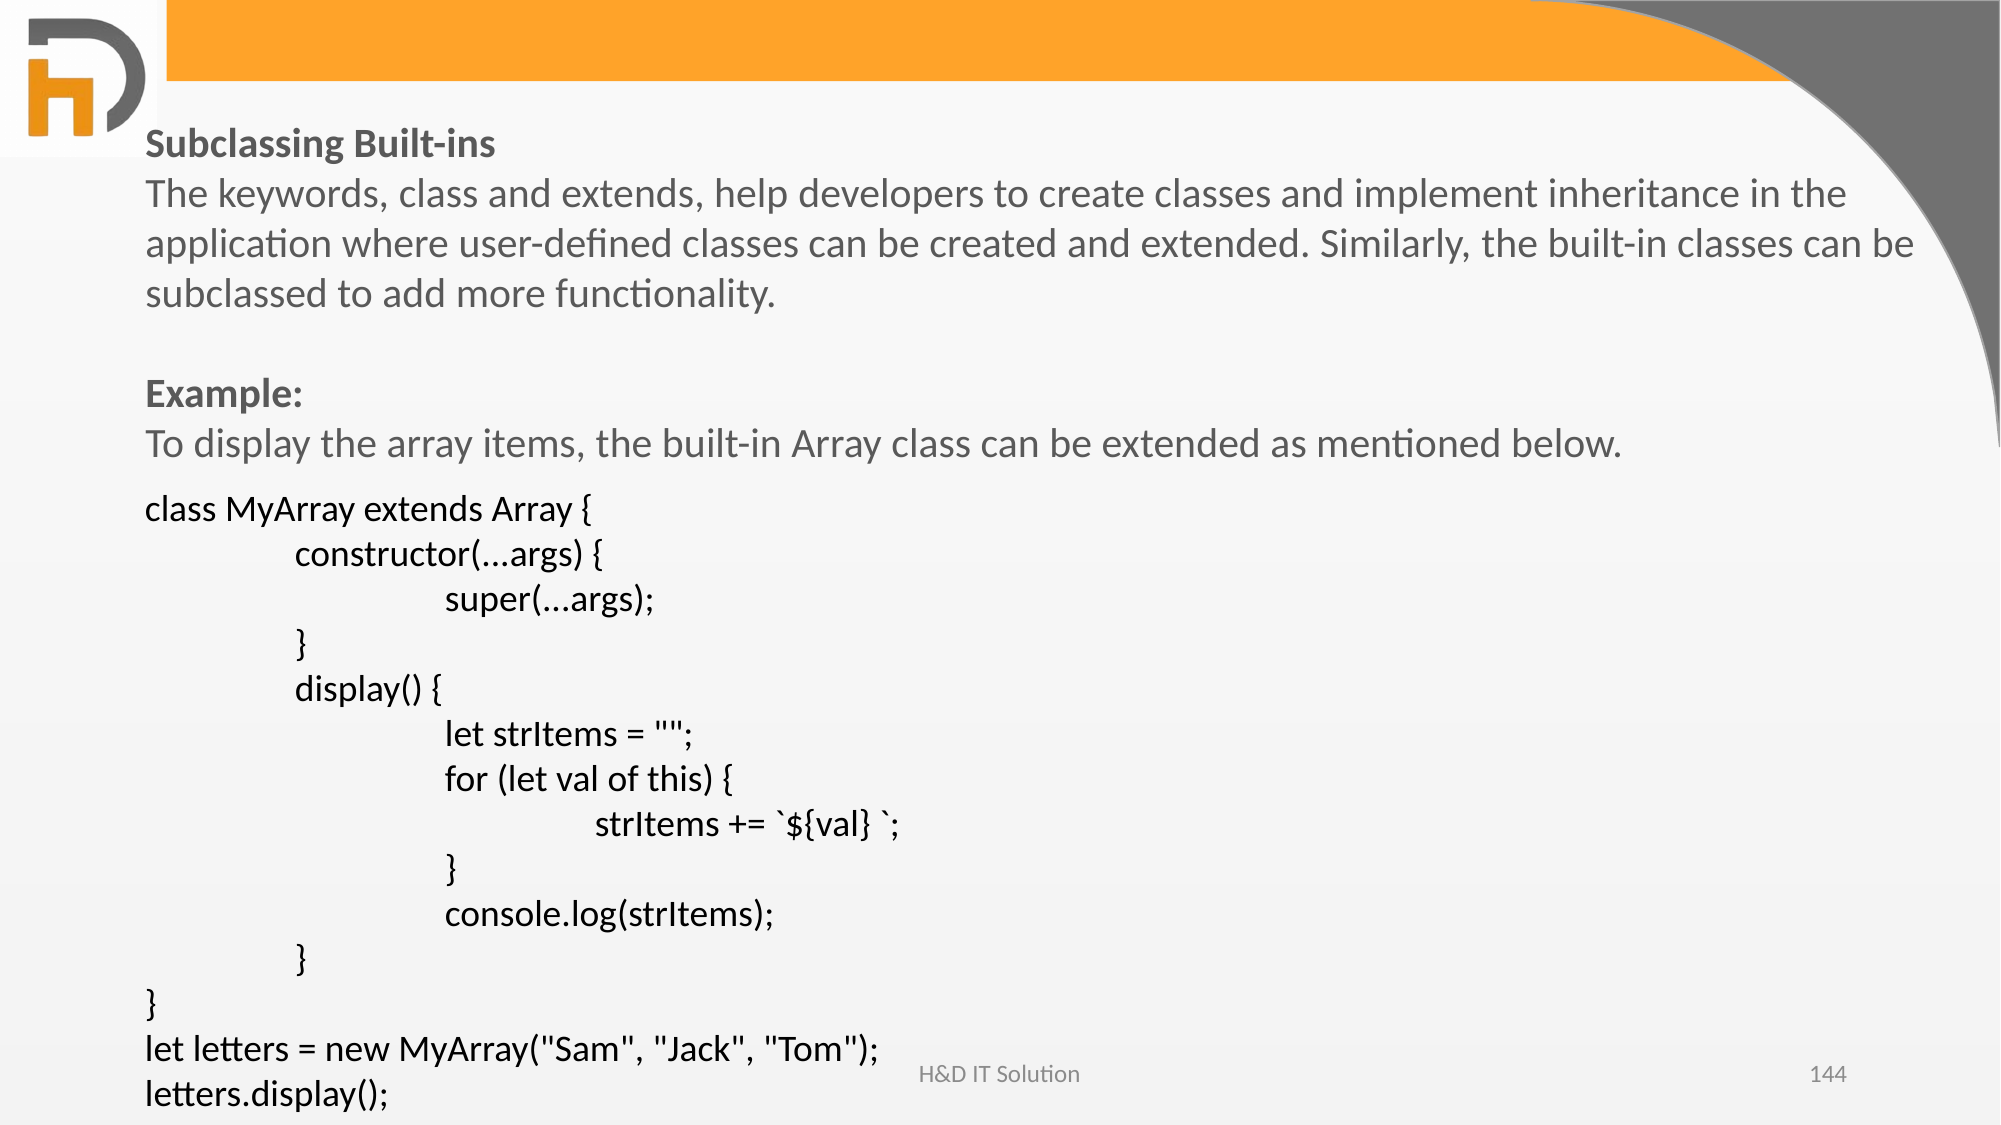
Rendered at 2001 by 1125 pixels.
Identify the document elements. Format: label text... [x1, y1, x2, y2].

text_box class MyArray extends Array { constructor(...args) { super(...args); } display() { let strItems = ""; for (let val of this) { strItems += `${val} `; } console.log(strItems); } } let letters = new MyArray("Sam", "Jack", "Tom"); letters.display(); [130, 476, 1914, 1122]
text_box Subclassing Built-ins The keywords, class and extends, help developers to create classes and implement inheritance in the application where user-defined classes can be created and extended. Similarly, the built-in classes can be subclassed to add more functionality. Example: To display the array items, the built-in Array class can be extended as mentioned below. [130, 108, 1940, 473]
picture [0, 0, 157, 157]
